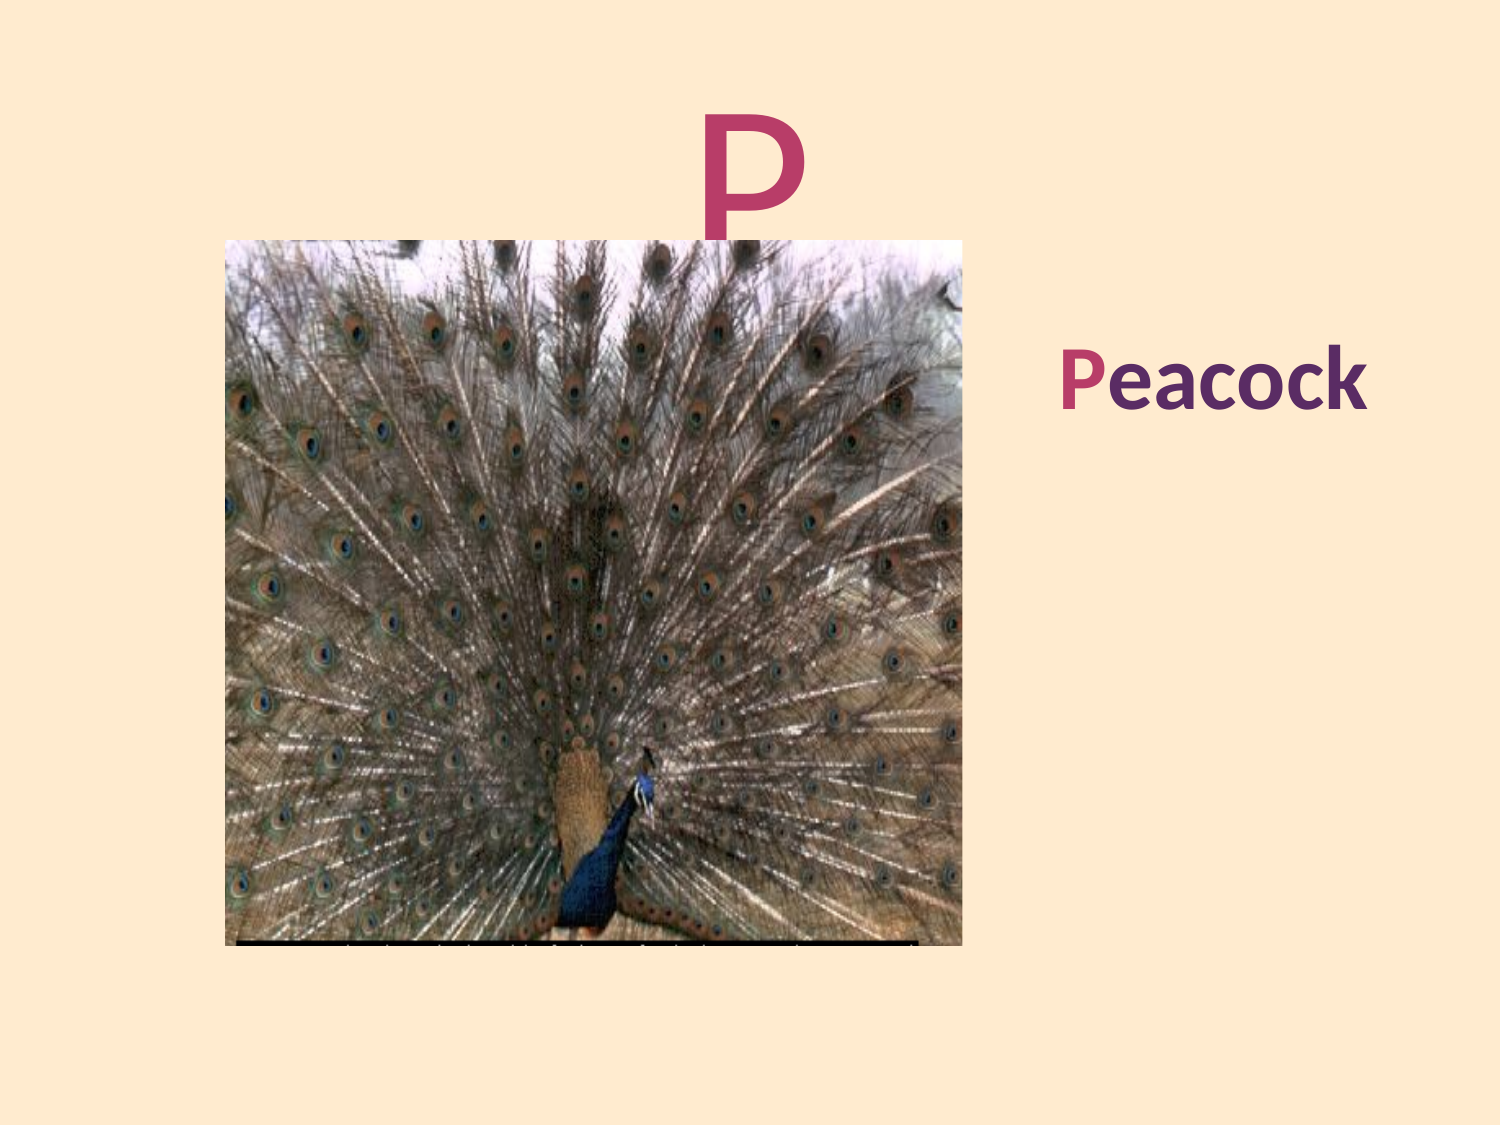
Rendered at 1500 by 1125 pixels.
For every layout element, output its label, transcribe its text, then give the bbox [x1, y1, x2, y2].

title P [75, 45, 1425, 300]
picture [224, 240, 963, 946]
list Peacock [987, 200, 1425, 375]
